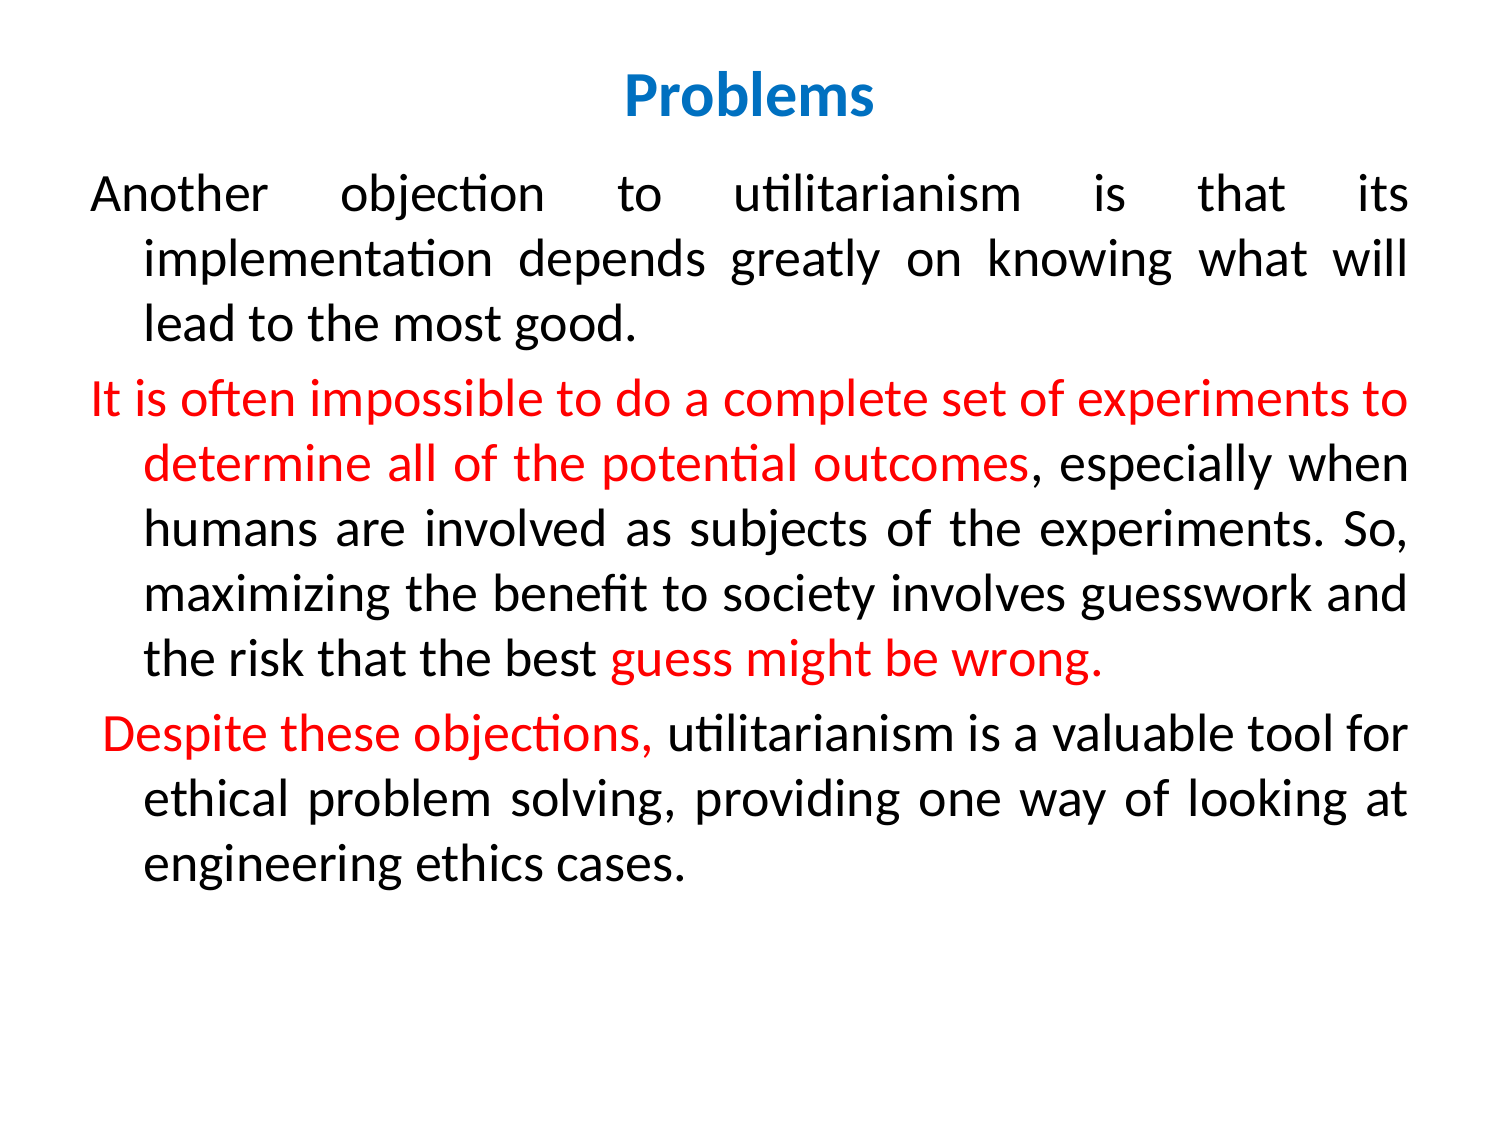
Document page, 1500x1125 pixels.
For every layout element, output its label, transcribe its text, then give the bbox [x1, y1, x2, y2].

title Problems [75, 45, 1425, 138]
list Another objection to utilitarianism is that its implementation depends greatly on knowing what will lead to the most good. It is often impossible to do a complete set of experiments to determine all of the potential outcomes, especially when humans are involved as subjects of the experiments. So, maximizing the benefit to society involves guesswork and the risk that the best guess might be wrong. Despite these objections, utilitarianism is a valuable tool for ethical problem solving, providing one way of looking at engineering ethics cases. [75, 149, 1425, 1005]
